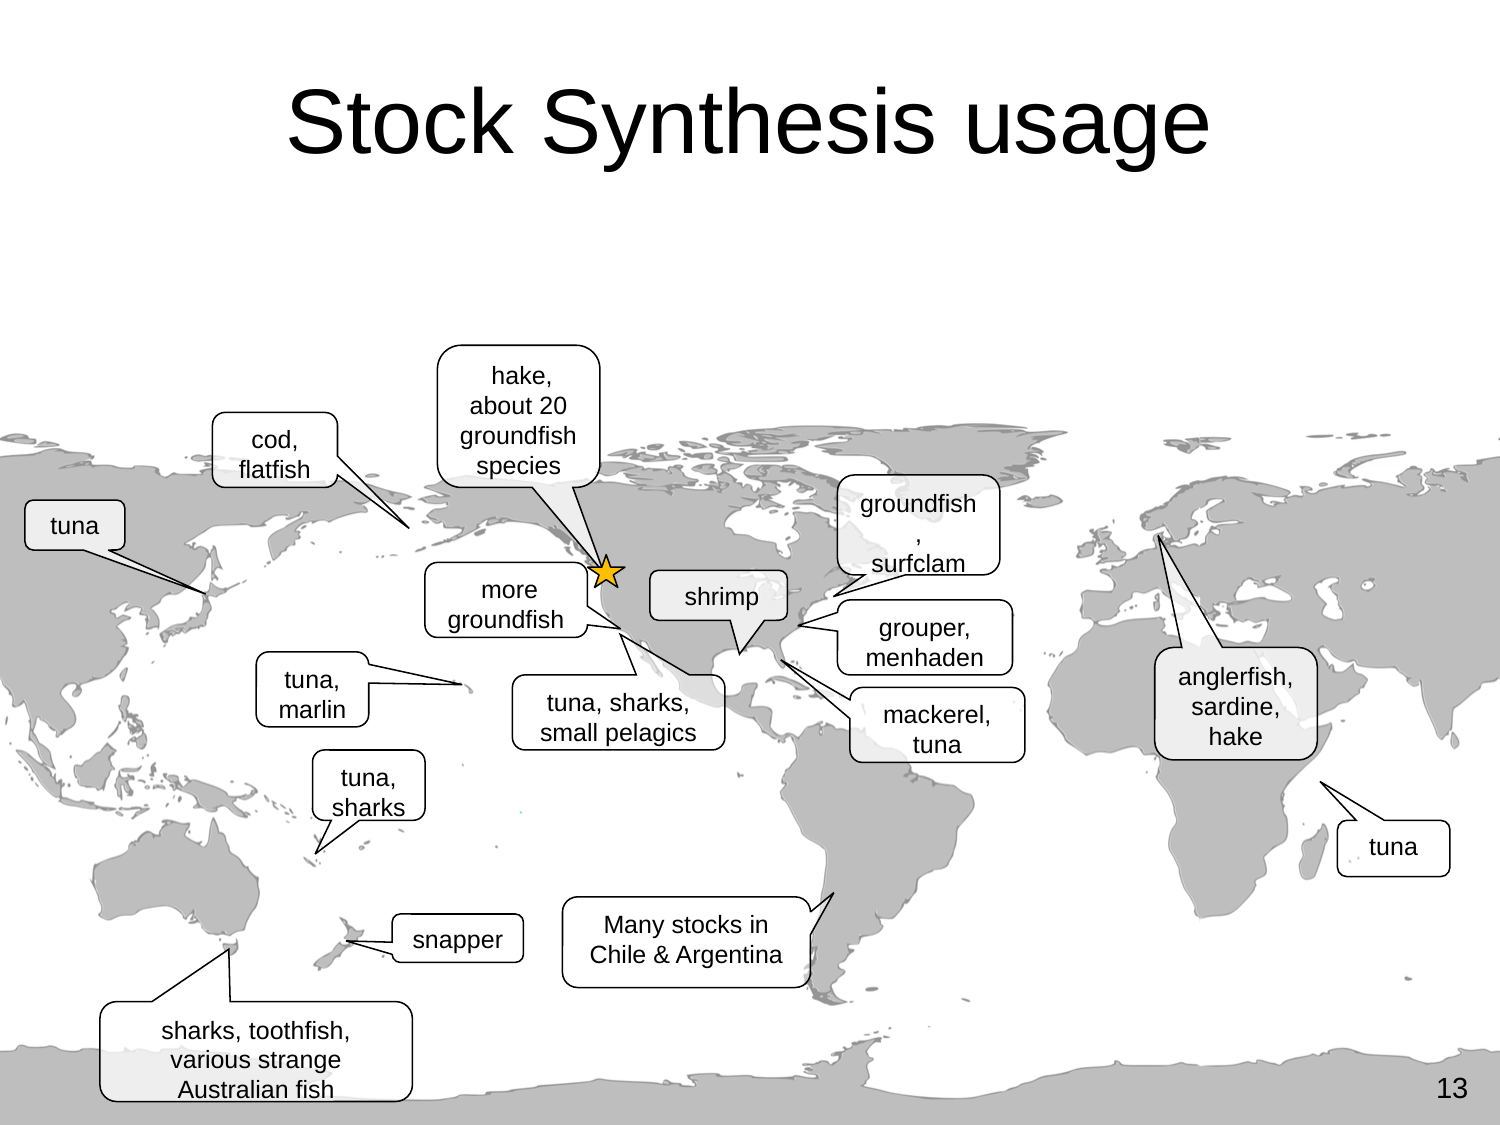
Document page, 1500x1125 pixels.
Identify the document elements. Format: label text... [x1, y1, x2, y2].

title Stock Synthesis usage [74, 37, 1425, 196]
picture [0, 397, 1500, 1125]
text_box hake, about 20 groundfish species [437, 345, 600, 394]
